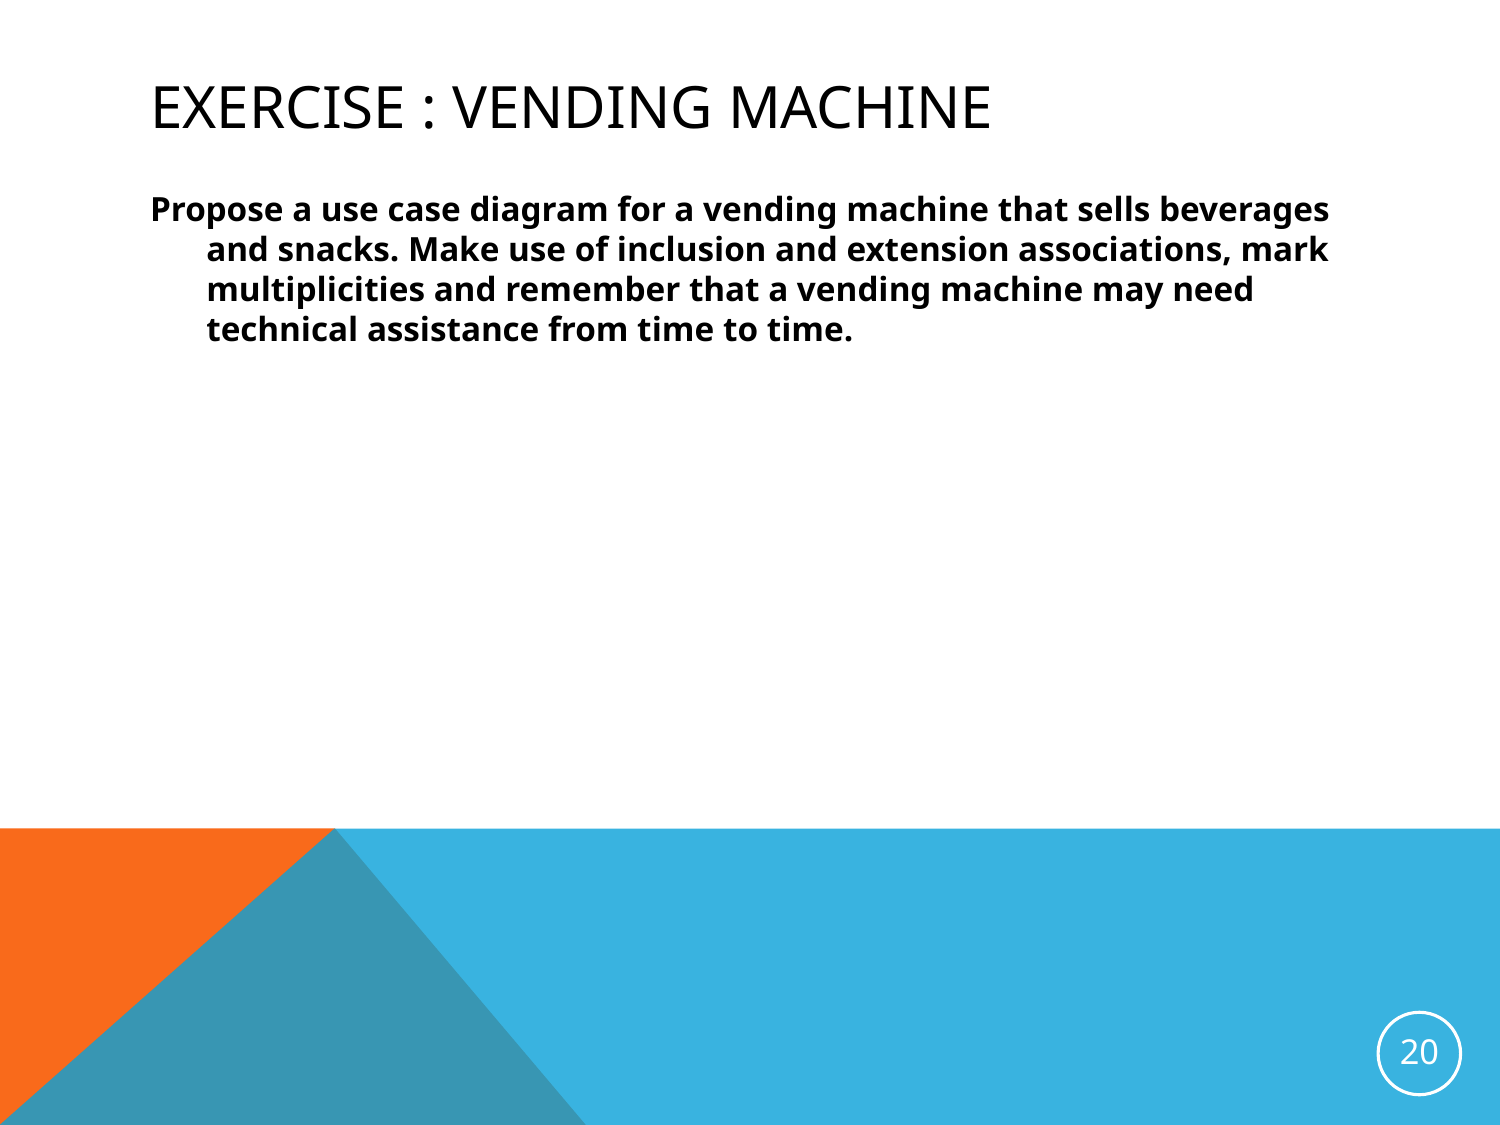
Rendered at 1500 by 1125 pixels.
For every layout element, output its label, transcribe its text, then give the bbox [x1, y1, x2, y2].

slide_number 20 [1376, 1010, 1463, 1097]
title Exercise : vending machine [135, 60, 1369, 150]
list Propose a use case diagram for a vending machine that sells beverages and snacks. Make use of inclusion and extension associations, mark multiplicities and remember that a vending machine may need technical assistance from time to time. [135, 180, 1369, 768]
